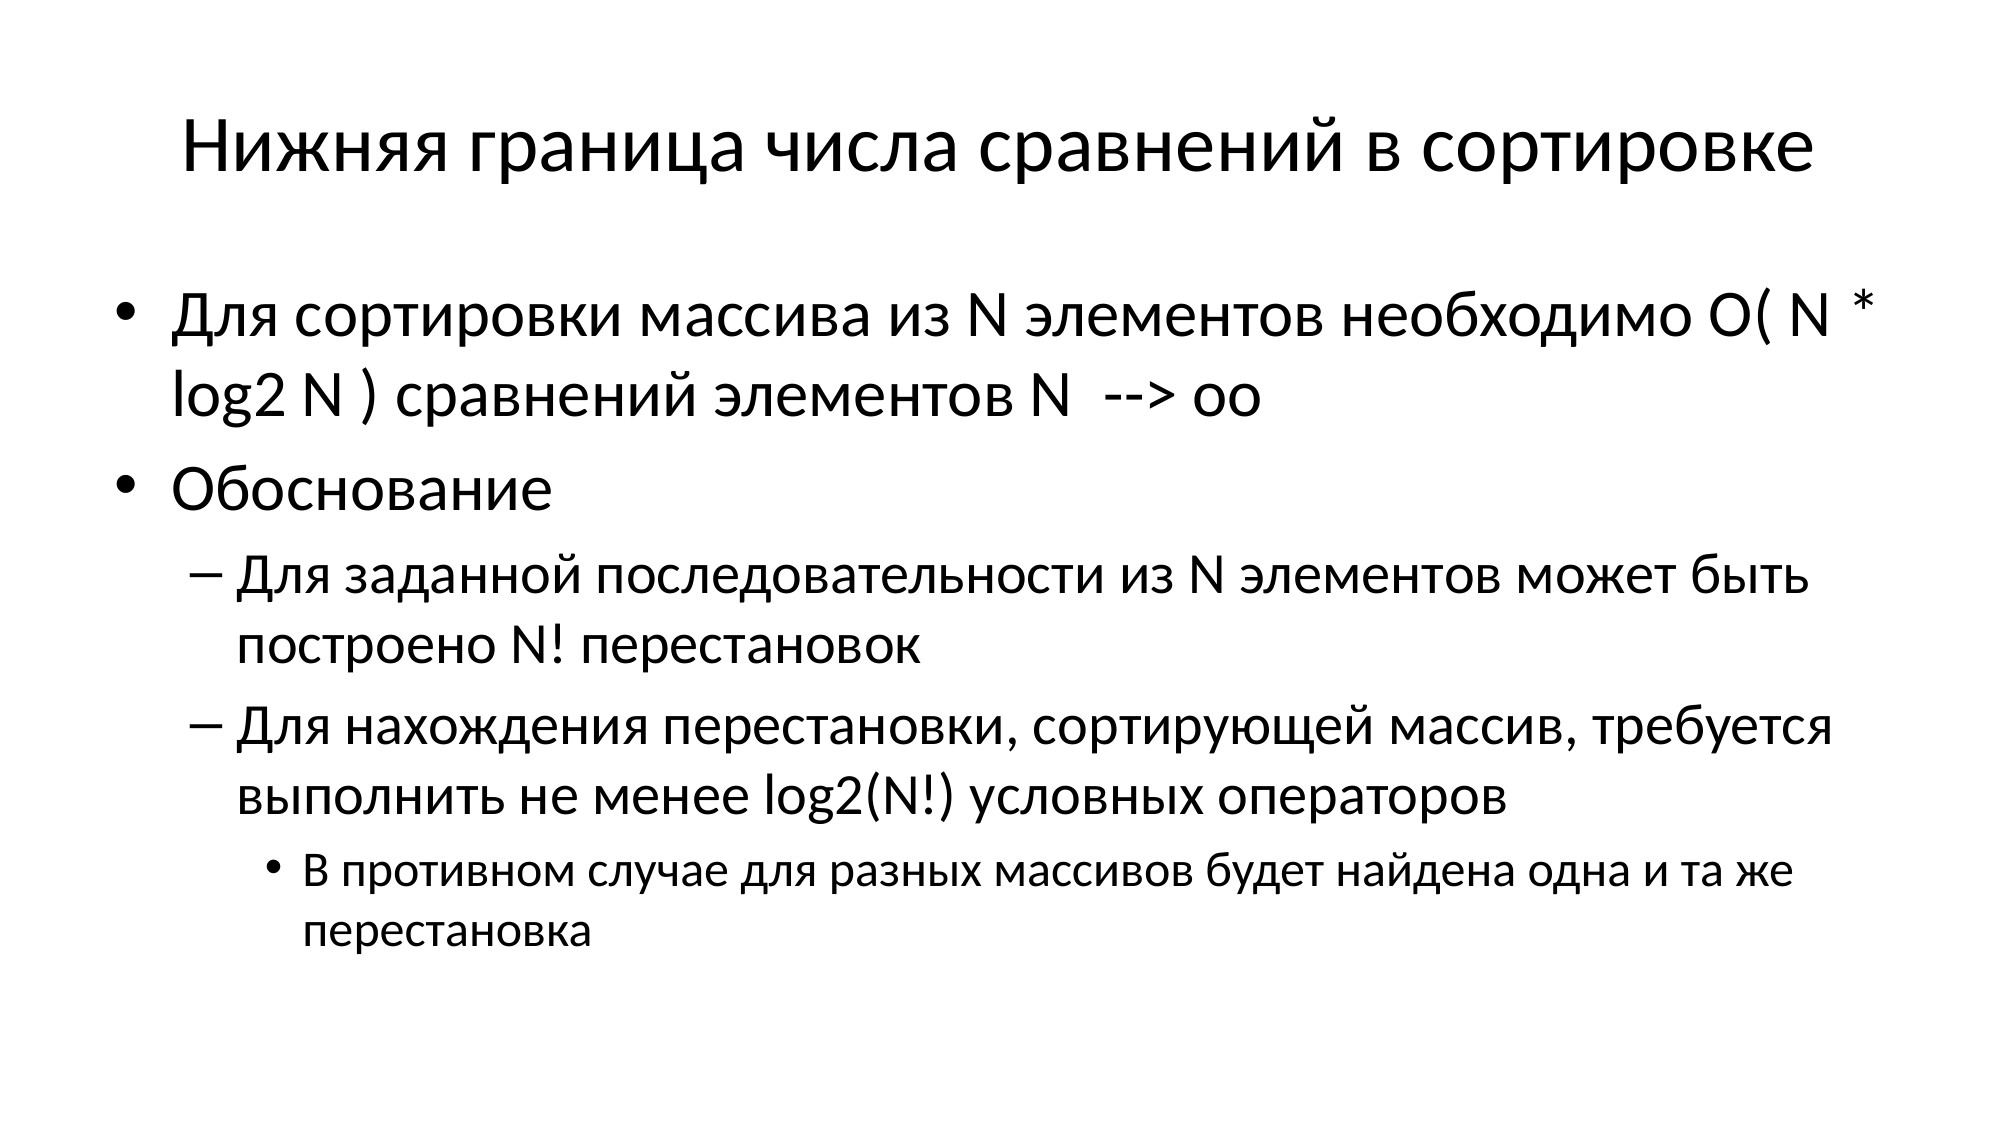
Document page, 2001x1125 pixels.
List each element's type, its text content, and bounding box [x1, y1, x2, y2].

title Нижняя граница числа сравнений в сортировке [99, 45, 1900, 233]
list Для сортировки массива из N элементов необходимо О( N * log2 N ) сравнений элементов N --> oo Обоснование Для заданной последовательности из N элементов может быть построено N! перестановок Для нахождения перестановки, сортирующей массив, требуется выполнить не менее log2(N!) условных операторов В противном случае для разных массивов будет найдена одна и та же перестановка [99, 262, 1900, 1005]
